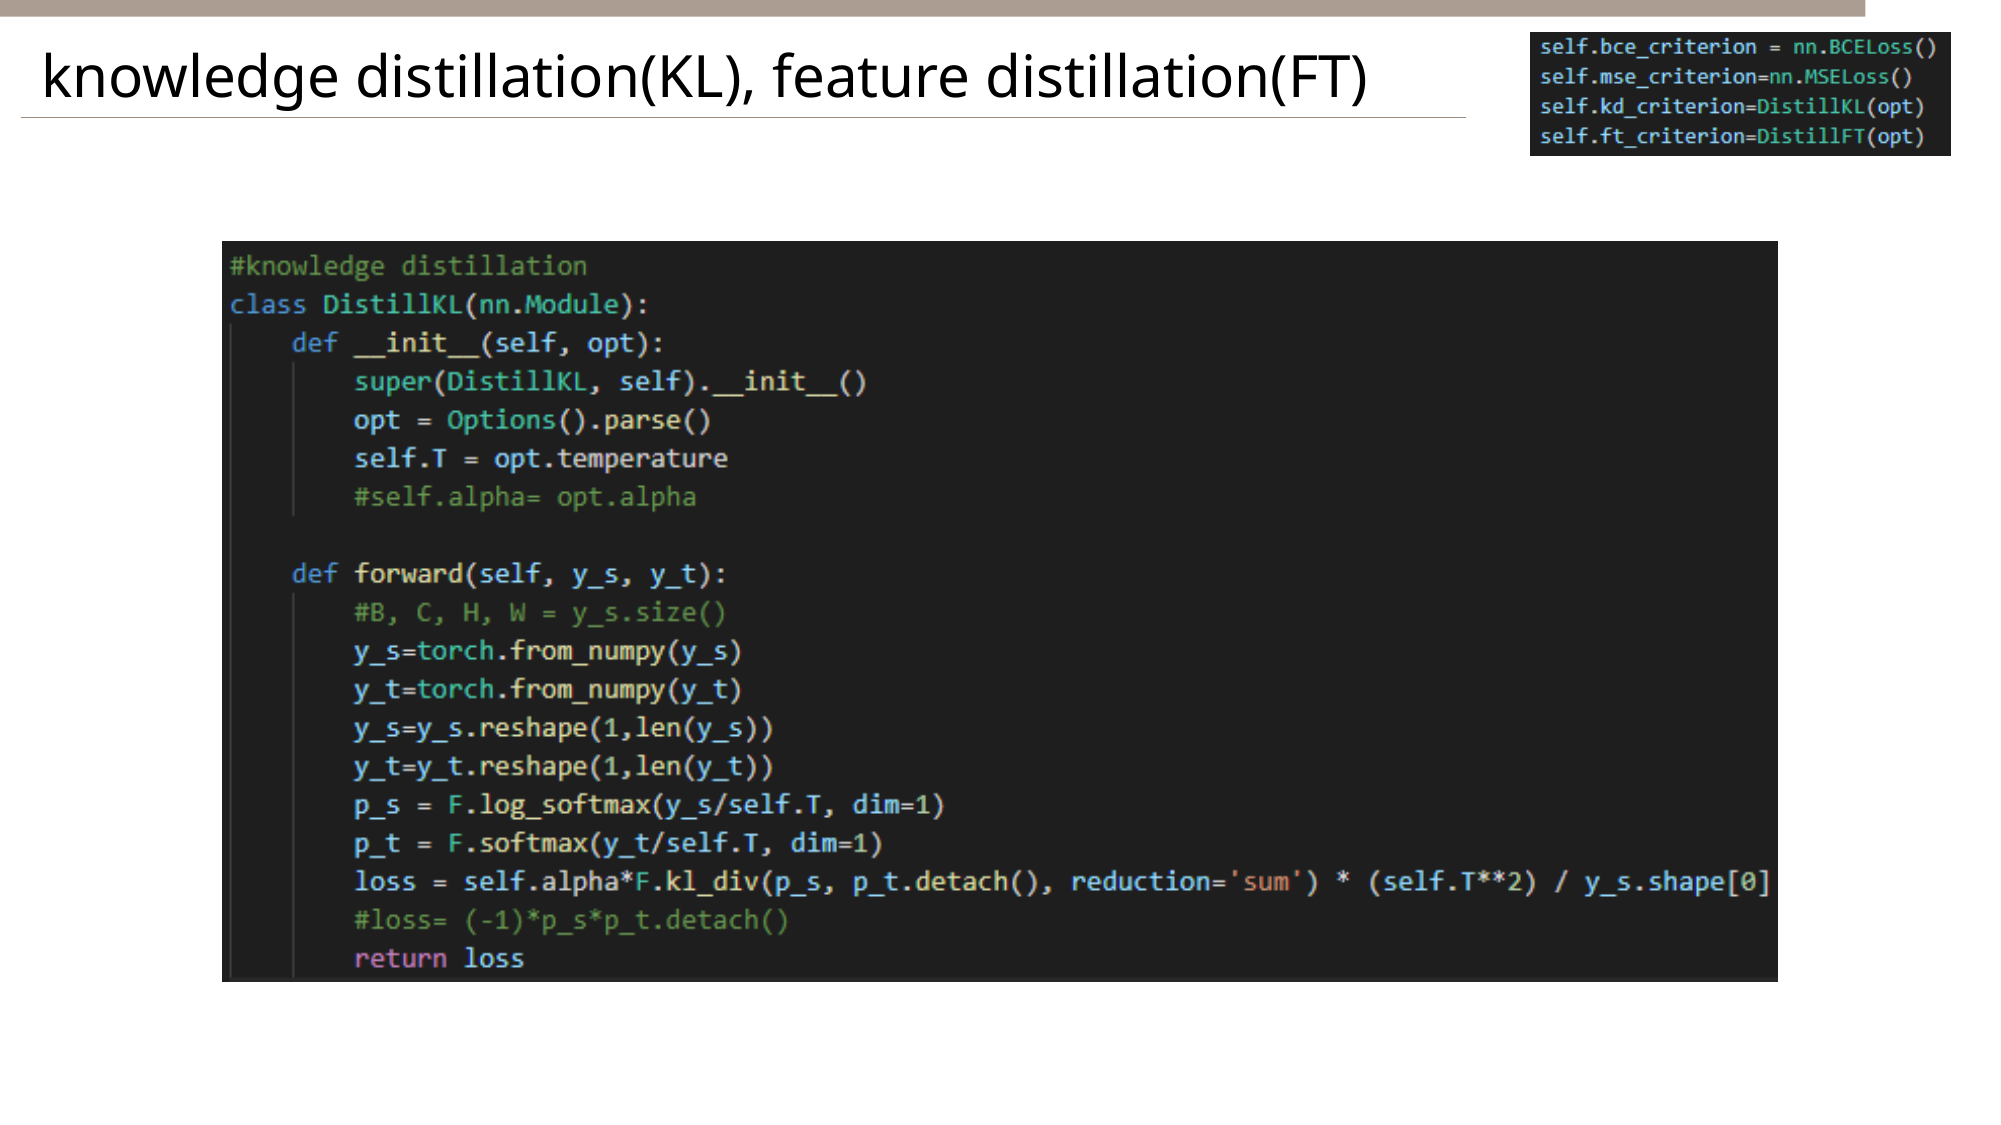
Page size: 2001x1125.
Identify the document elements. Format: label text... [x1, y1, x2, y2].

text_box [0, 0, 1866, 18]
picture [222, 241, 1778, 982]
text_box knowledge distillation(KL), feature distillation(FT) [26, 32, 1384, 117]
picture [1530, 32, 1951, 156]
